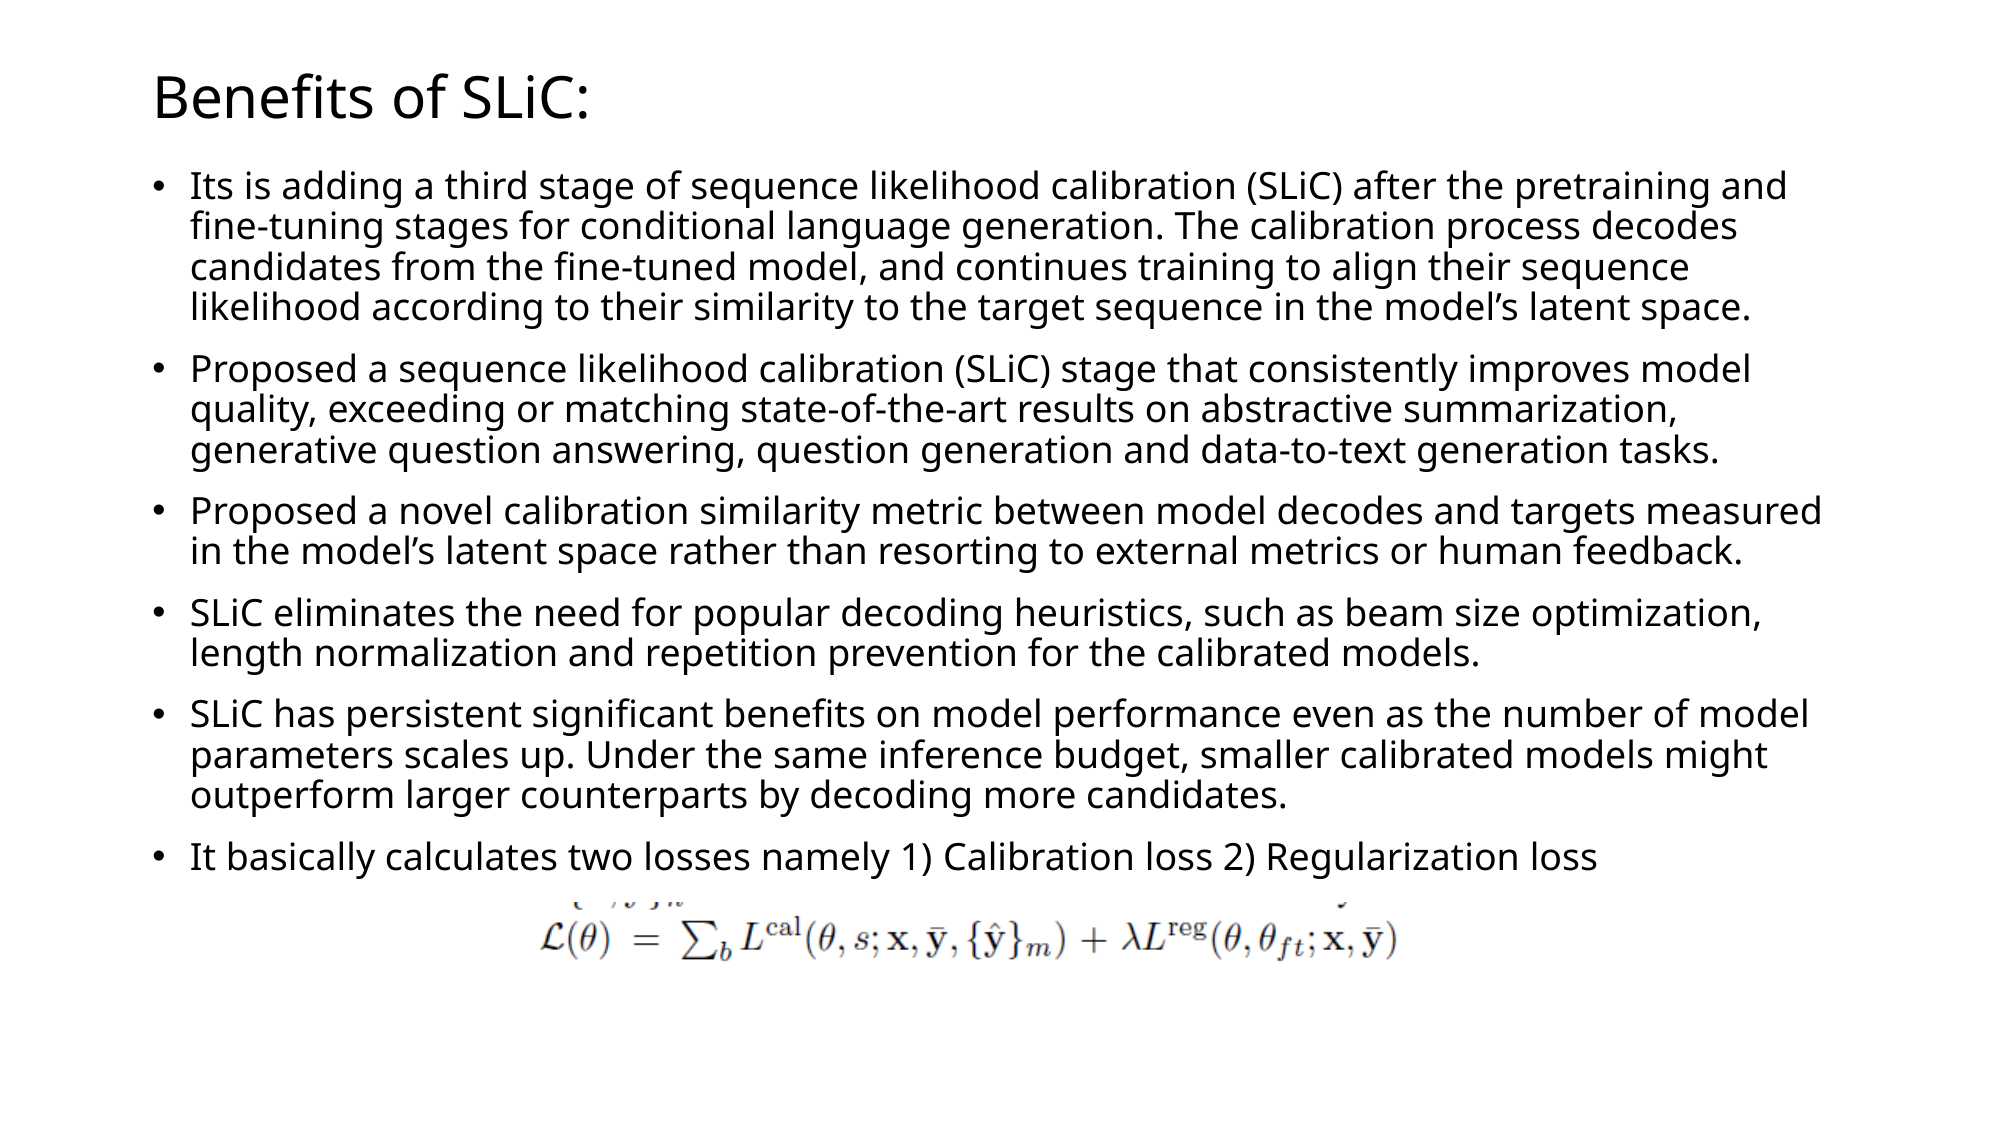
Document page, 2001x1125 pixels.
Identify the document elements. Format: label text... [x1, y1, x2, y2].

picture [532, 902, 1413, 966]
title Benefits of SLiC: [137, 59, 1863, 141]
list Its is adding a third stage of sequence likelihood calibration (SLiC) after the pretraining and fine-tuning stages for conditional language generation. The calibration process decodes candidates from the fine-tuned model, and continues training to align their sequence likelihood according to their similarity to the target sequence in the model’s latent space. Proposed a sequence likelihood calibration (SLiC) stage that consistently improves model quality, exceeding or matching state-of-the-art results on abstractive summarization, generative question answering, question generation and data-to-text generation tasks. Proposed a novel calibration similarity metric between model decodes and targets measured in the model’s latent space rather than resorting to external metrics or human feedback. SLiC eliminates the need for popular decoding heuristics, such as beam size optimization, length normalization and repetition prevention for the calibrated models. SLiC has persistent significant benefits on model performance even as the number of model parameters scales up. Under the same inference budget, smaller calibrated models might outperform larger counterparts by decoding more candidates. It basically calculates two losses namely 1) Calibration loss 2) Regularization loss [137, 159, 1863, 1014]
